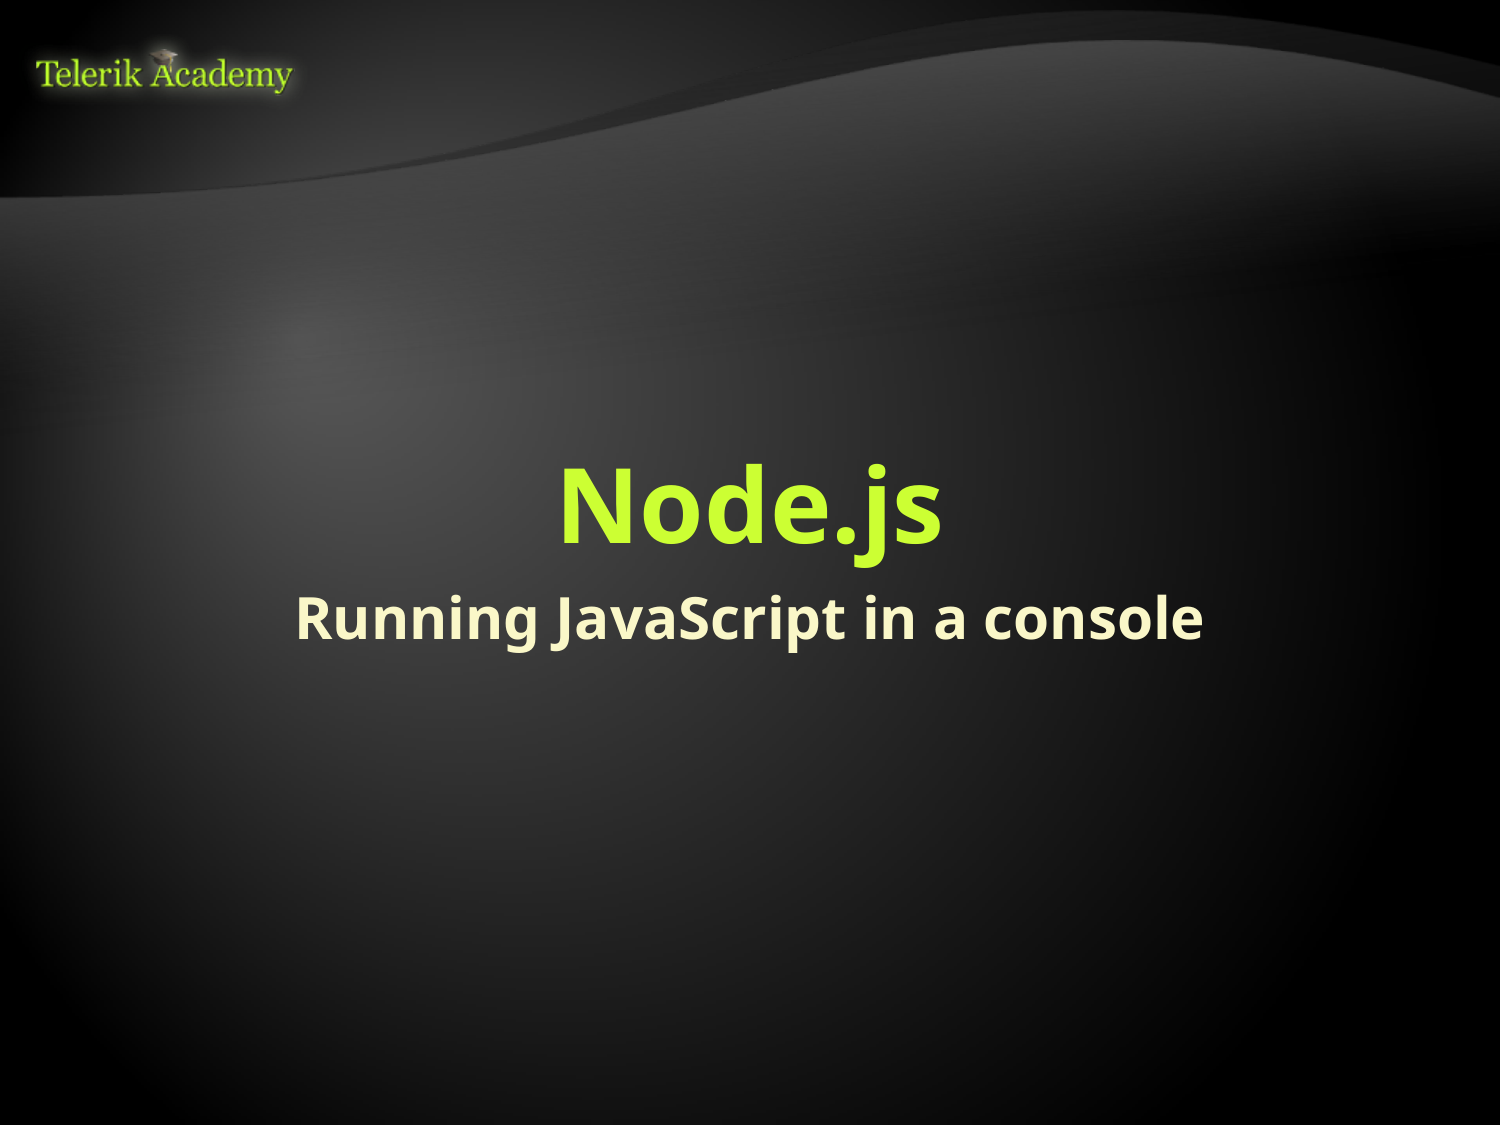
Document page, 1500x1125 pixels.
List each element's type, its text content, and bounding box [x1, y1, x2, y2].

title Node.js [99, 450, 1400, 563]
subtitle Running JavaScript in a console [99, 569, 1400, 663]
picture [0, 0, 1500, 1125]
